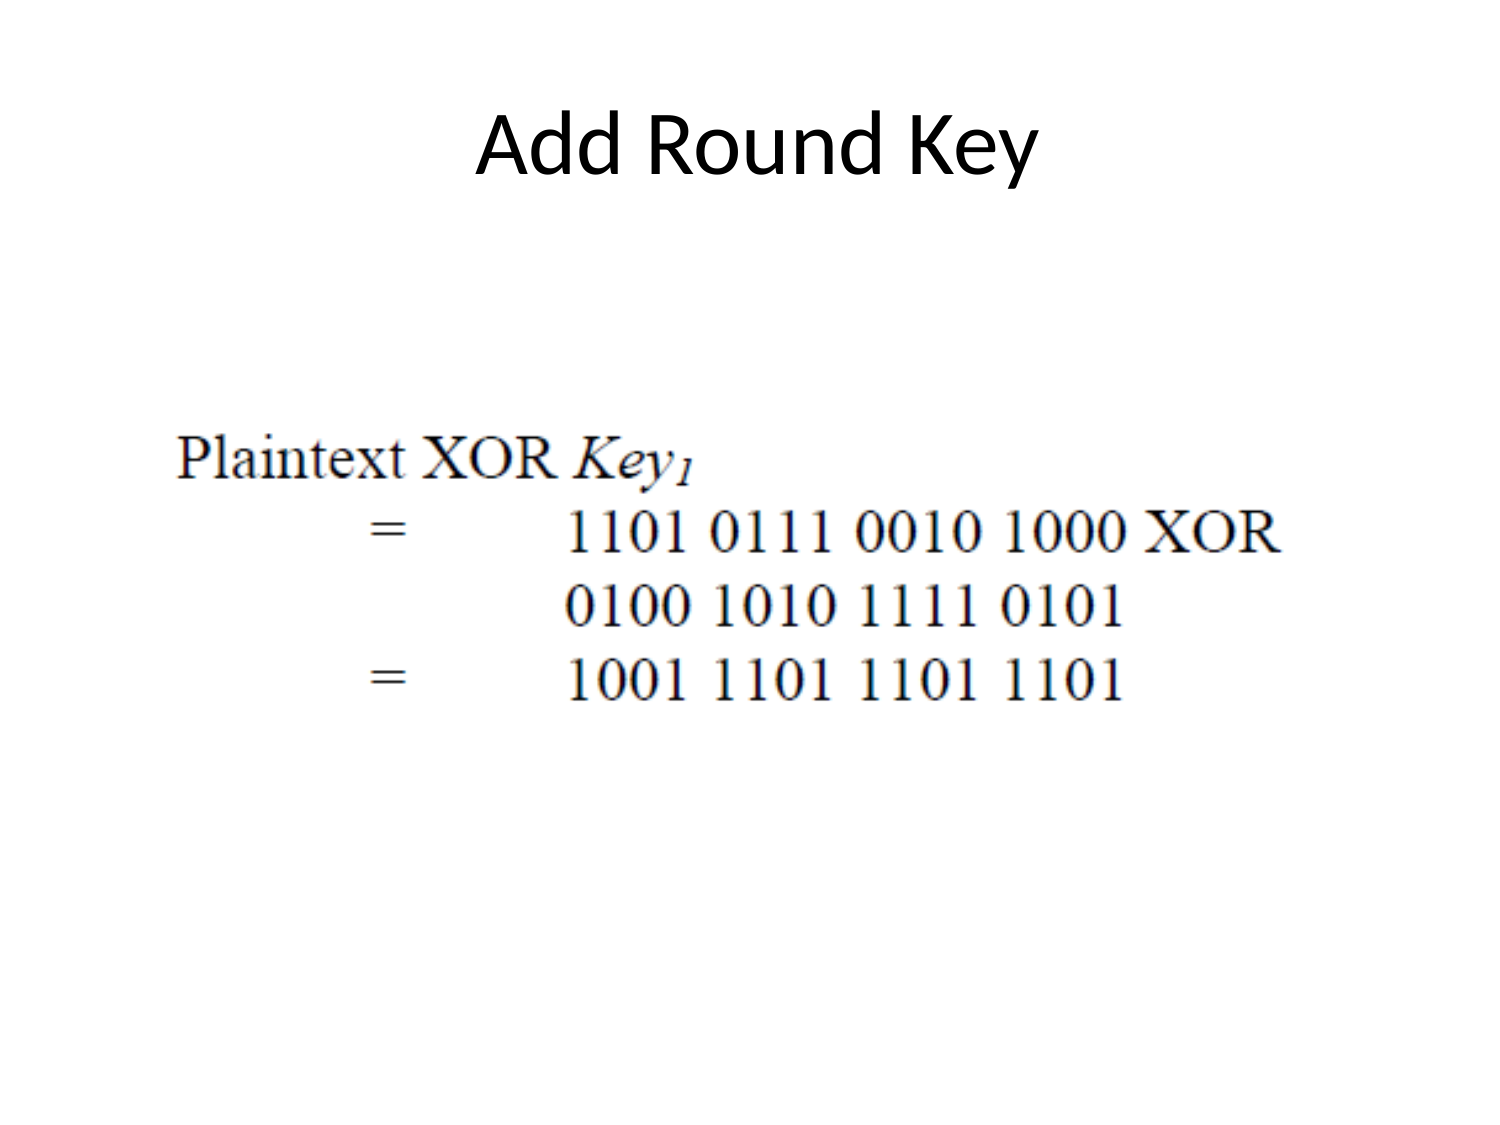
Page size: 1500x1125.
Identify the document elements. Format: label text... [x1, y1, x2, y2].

picture [161, 405, 1316, 744]
text_box Add Round Key [16, 43, 1500, 232]
